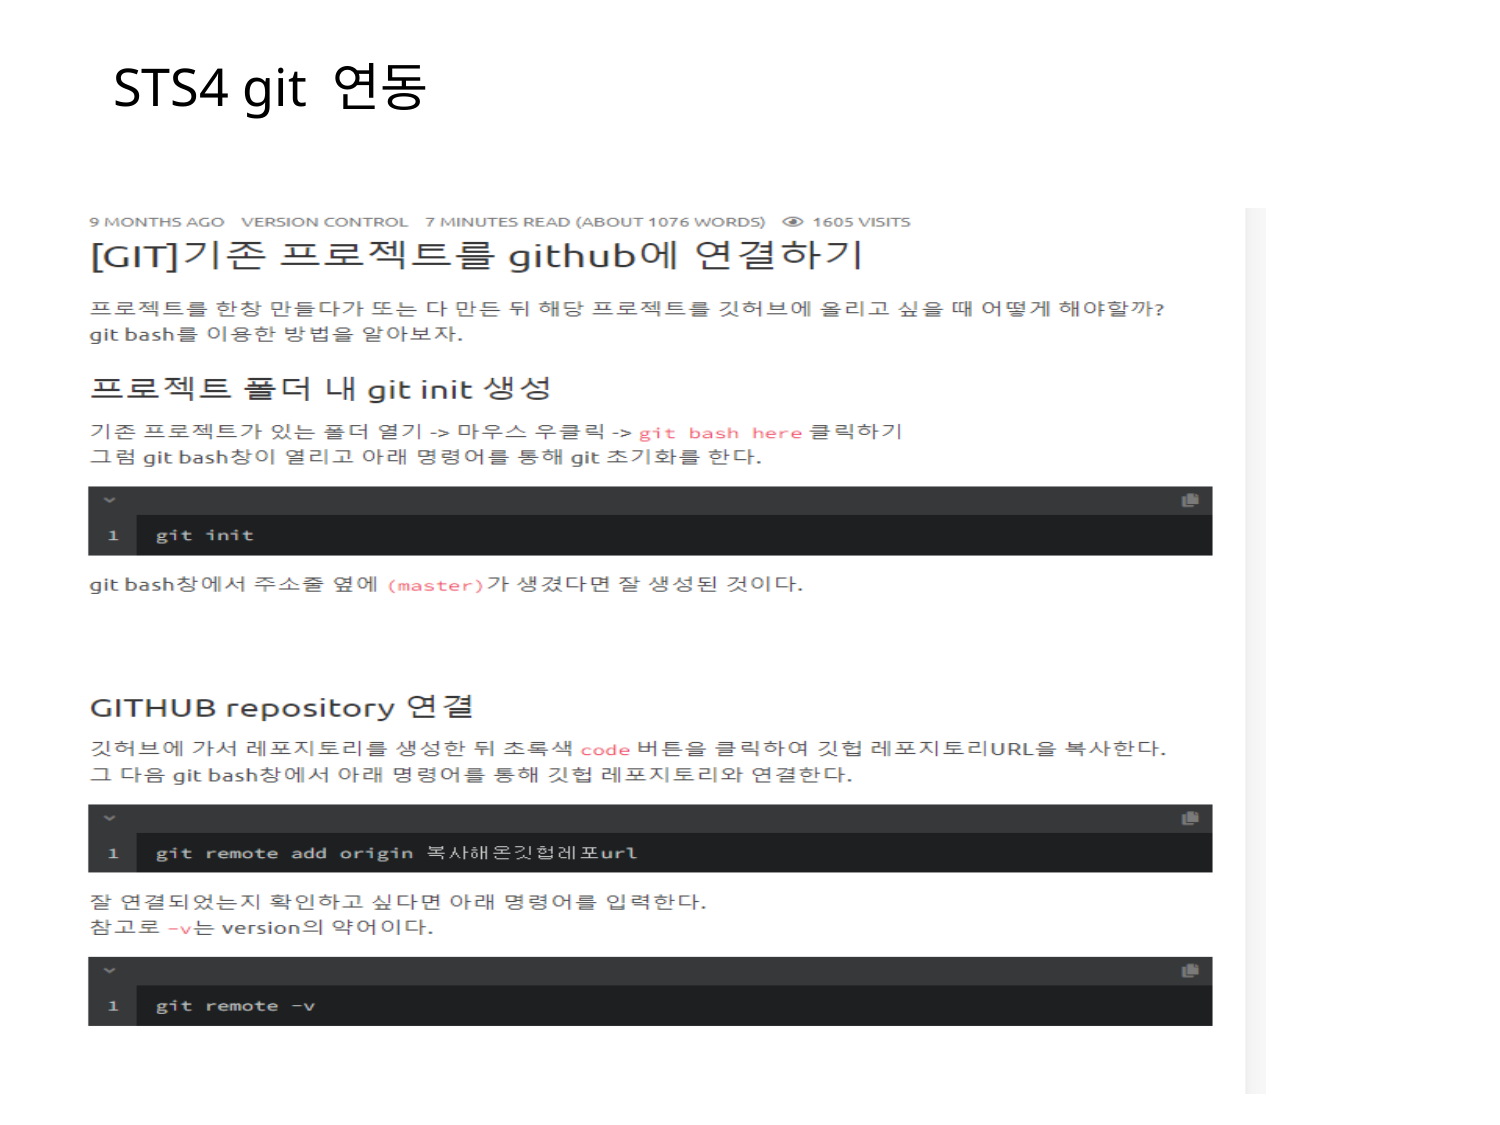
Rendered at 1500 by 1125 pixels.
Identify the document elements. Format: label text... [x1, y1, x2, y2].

title STS4 git 연동 [75, 45, 467, 126]
picture [76, 207, 1266, 1095]
